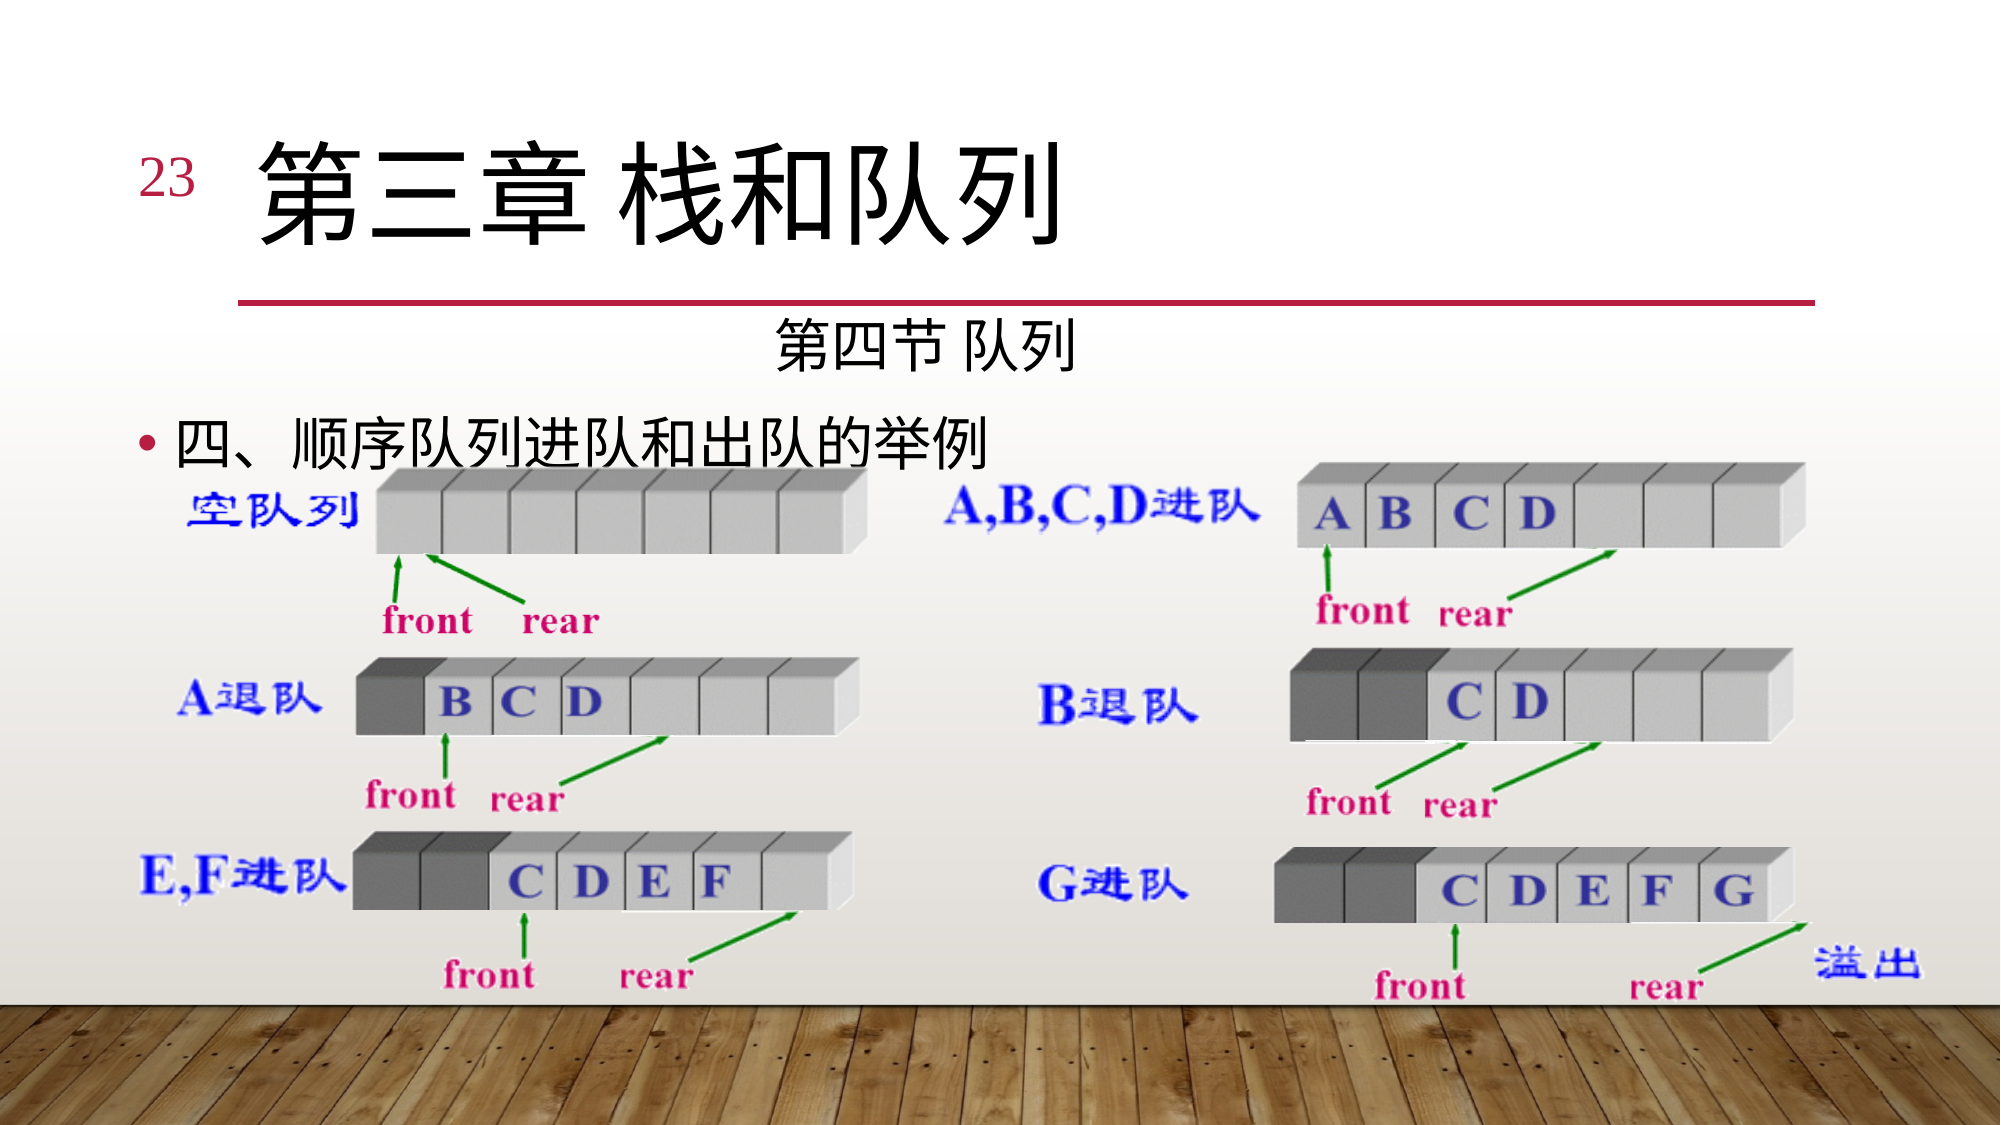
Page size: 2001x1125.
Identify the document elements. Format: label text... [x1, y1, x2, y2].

list 四、顺序队列进队和出队的举例 [122, 385, 1841, 1087]
text_box 第四节 队列 [758, 301, 1485, 387]
picture [335, 653, 867, 817]
picture [413, 912, 541, 994]
picture [1034, 857, 1195, 911]
picture [1265, 847, 1939, 1005]
picture [133, 826, 860, 994]
picture [165, 664, 336, 726]
picture [1344, 924, 1472, 1006]
picture [0, 1005, 2000, 1125]
title 第三章 栈和队列 [238, 131, 1814, 305]
slide_number 23 [78, 131, 212, 214]
picture [178, 461, 874, 637]
picture [1285, 643, 1799, 824]
picture [937, 456, 1811, 632]
picture [1030, 670, 1205, 735]
